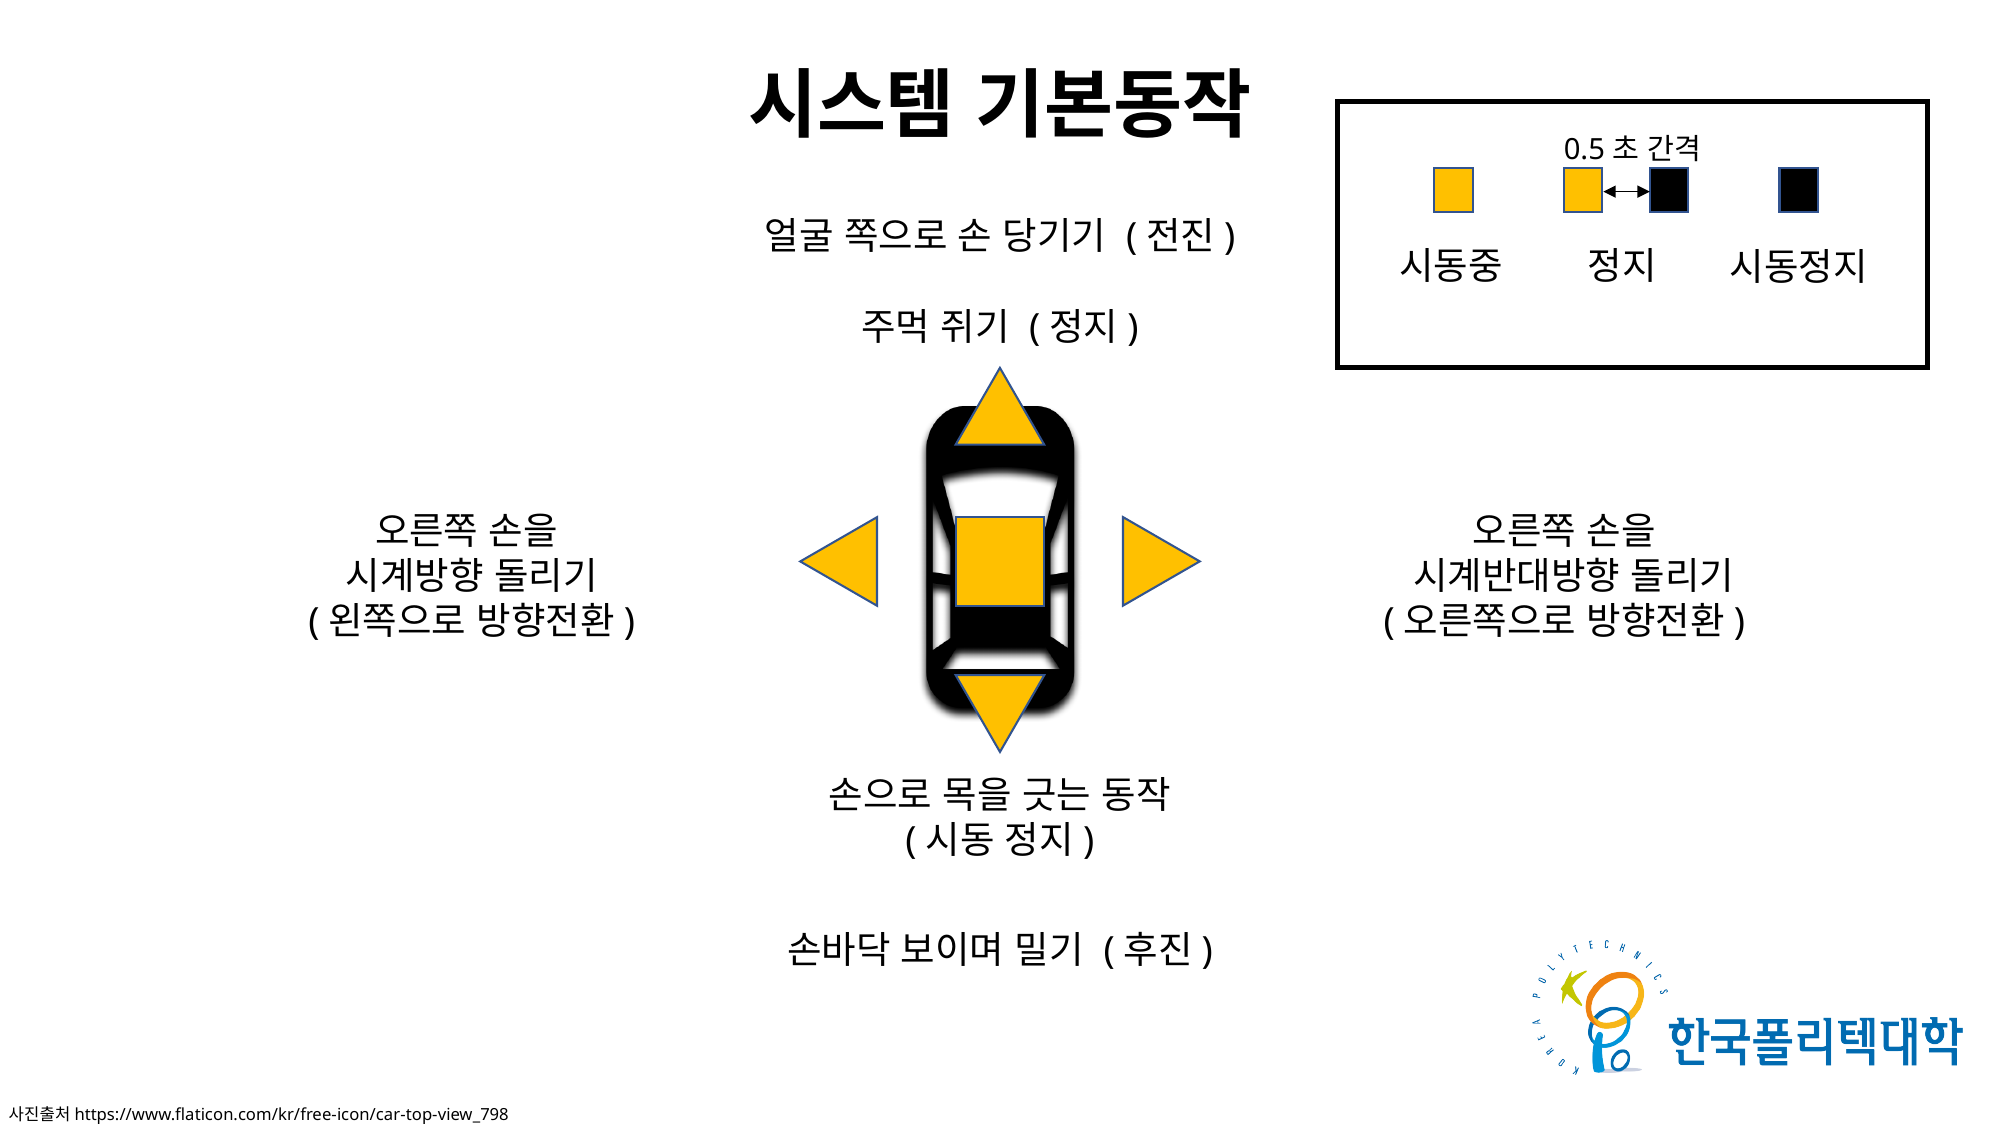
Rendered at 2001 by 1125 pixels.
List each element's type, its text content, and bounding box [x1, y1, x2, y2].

text_box 손으로 목을 긋는 동작 (시동 정지) [814, 763, 1186, 869]
text_box 손바닥 보이며 밀기 (후진) [772, 918, 1228, 979]
text_box 오른쪽 손을 시계방향 돌리기 (왼쪽으로 방향전환) [134, 499, 810, 650]
text_box 주먹 쥐기 (정지) [846, 295, 1154, 356]
text_box [1649, 173, 1689, 213]
text_box 사진출처https://www.flaticon.com/kr/free-icon/car-top-view_798 [0, 1096, 525, 1125]
text_box [973, 708, 1027, 755]
text_box [1336, 101, 1929, 369]
text_box [1563, 173, 1603, 213]
text_box [798, 532, 849, 591]
text_box 얼굴 쪽으로 손 당기기 (전진) [749, 205, 1251, 265]
picture [1532, 940, 1963, 1075]
picture [849, 406, 1151, 708]
text_box 오른쪽 손을 시계반대방향 돌리기 (오른쪽으로 방향전환) [1269, 499, 1860, 650]
text_box 0.5초 간격 [1476, 123, 1789, 173]
text_box 시동정지 [1705, 235, 1892, 296]
text_box [976, 365, 1024, 406]
text_box [1151, 532, 1202, 591]
text_box 시스템 기본동작 [704, 48, 1296, 154]
